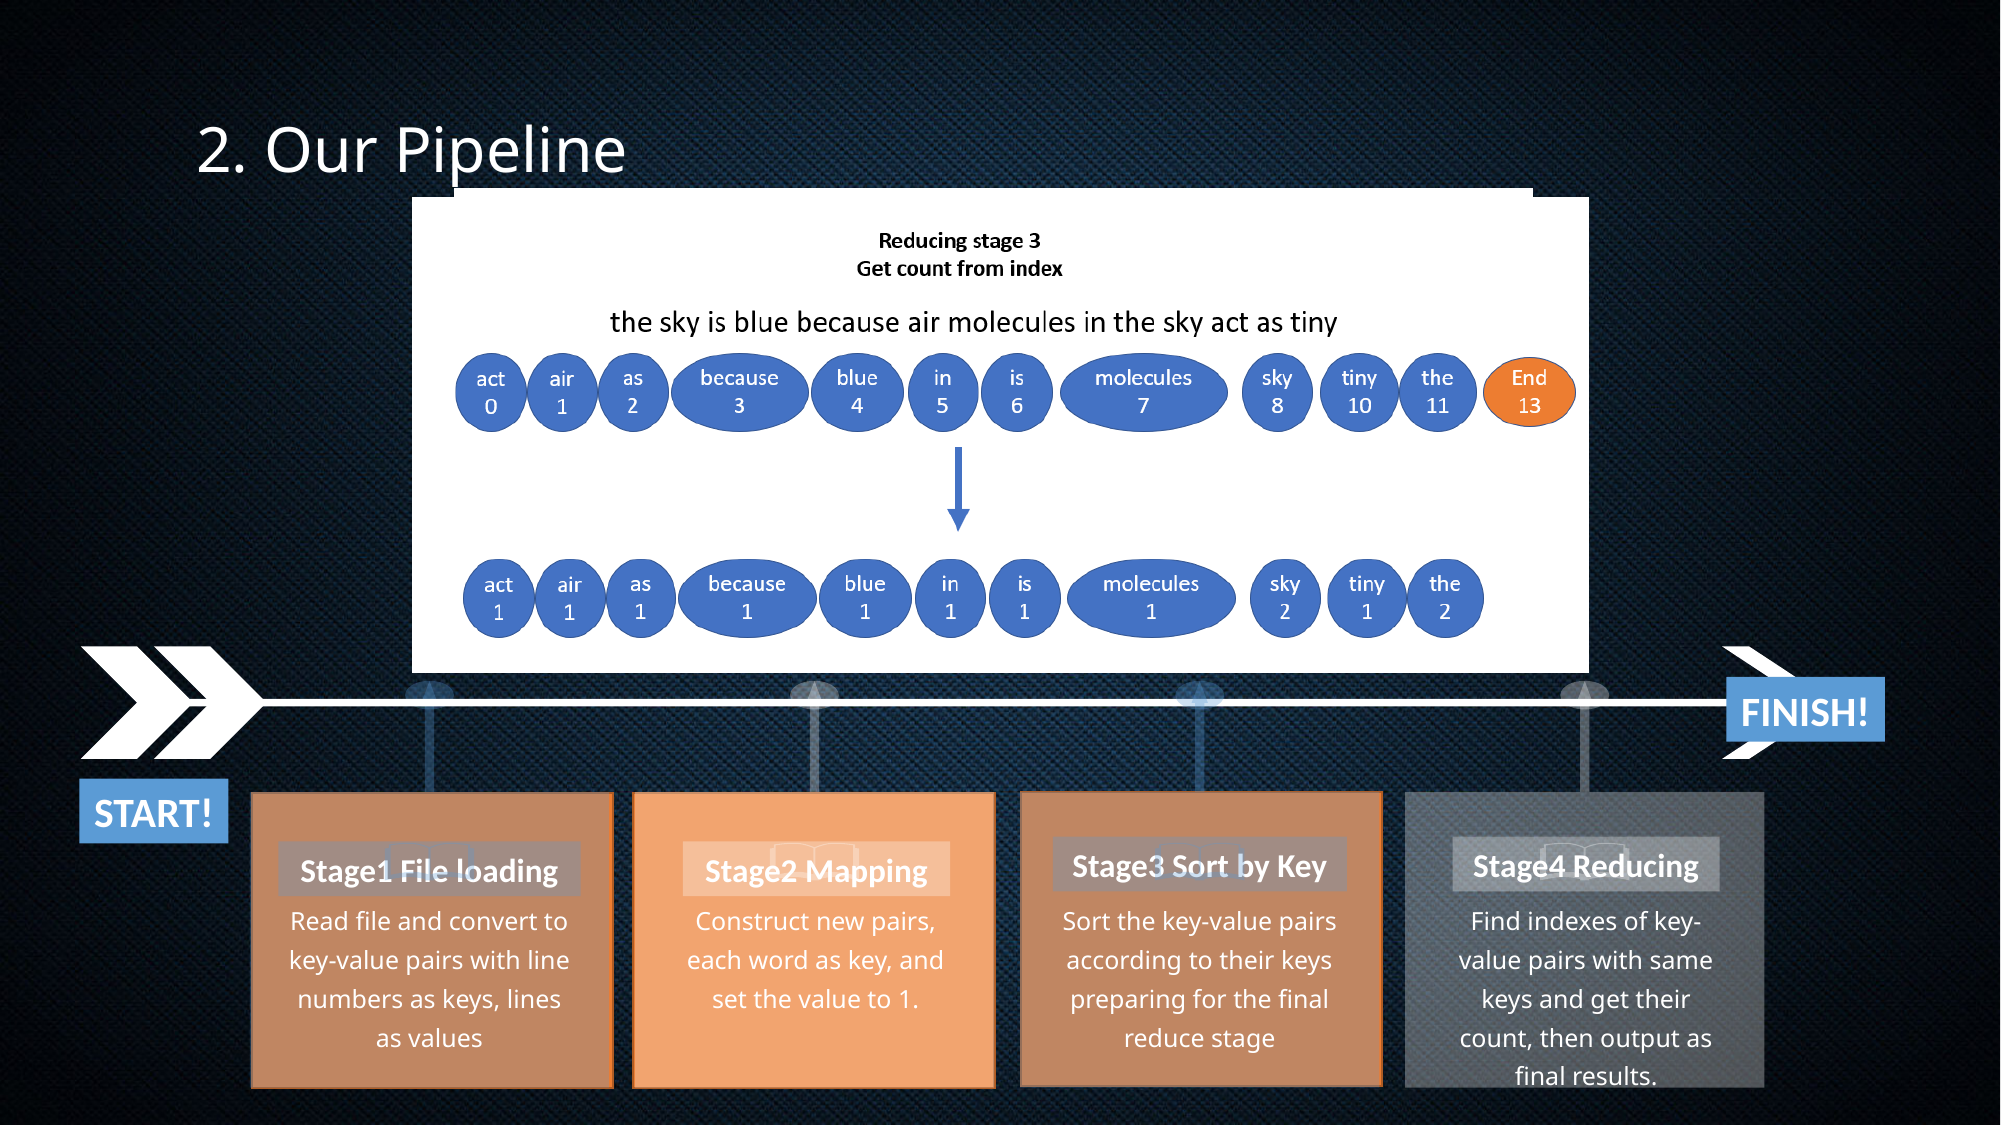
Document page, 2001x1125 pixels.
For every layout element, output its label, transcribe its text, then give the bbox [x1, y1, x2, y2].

text_box [1380, 698, 1405, 707]
text_box [1765, 742, 1777, 750]
text_box [78, 645, 195, 760]
text_box [151, 645, 249, 760]
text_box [634, 680, 994, 1088]
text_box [1020, 680, 1380, 1088]
text_box FINISH! [1726, 676, 1885, 742]
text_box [1405, 680, 1765, 1088]
text_box [192, 698, 208, 707]
text_box [1718, 645, 1796, 676]
text_box [610, 698, 634, 707]
text_box 2. Our Pipeline [55, 102, 770, 192]
picture [0, 0, 2001, 1125]
text_box [251, 792, 614, 1089]
text_box [994, 698, 1020, 707]
text_box START! [79, 778, 229, 844]
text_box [249, 680, 610, 1088]
